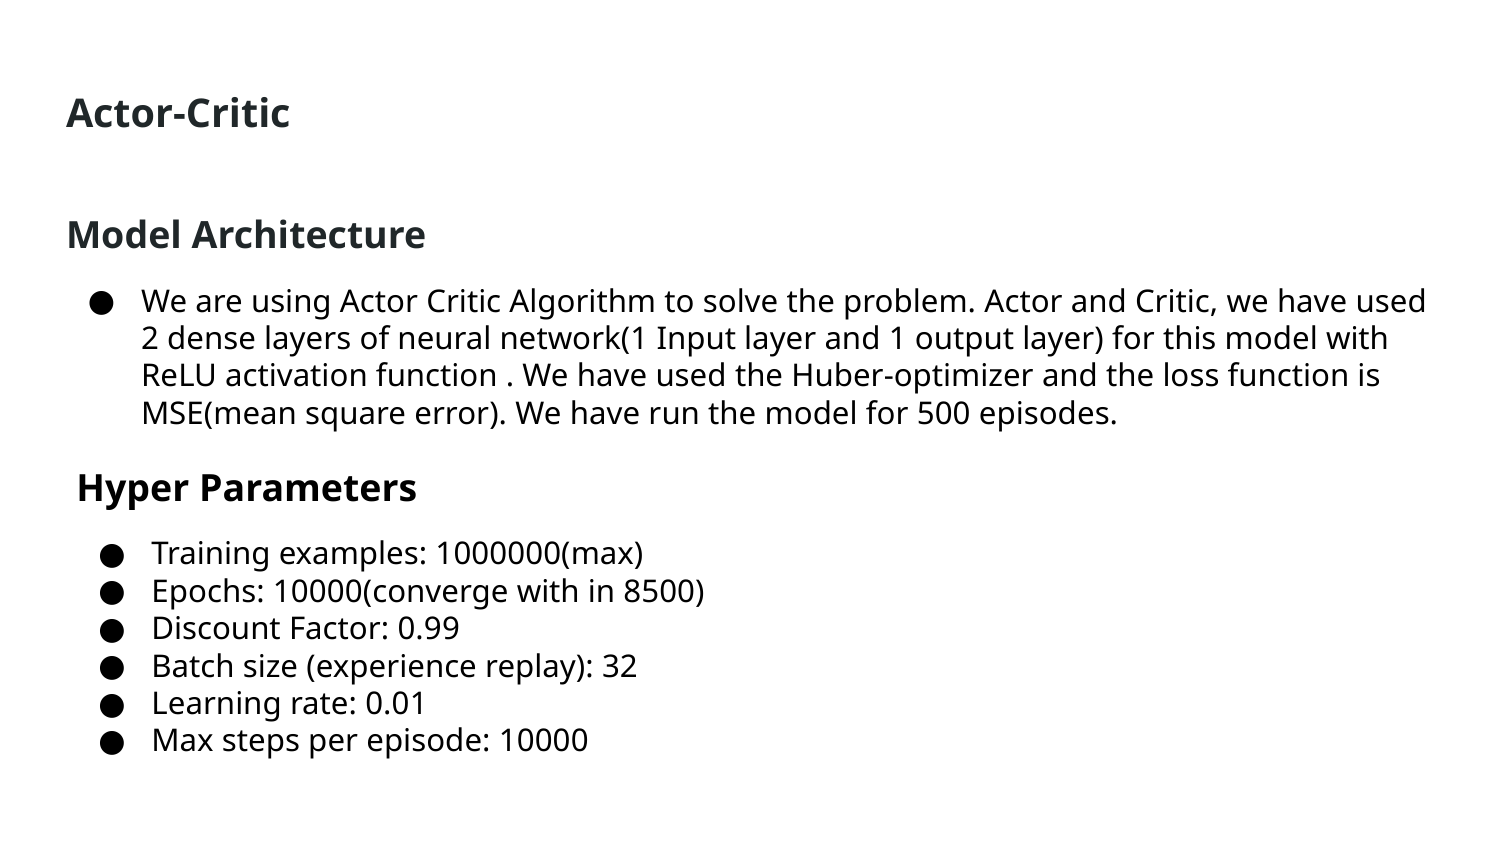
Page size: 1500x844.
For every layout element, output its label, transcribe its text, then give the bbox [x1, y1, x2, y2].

list Model Architecture We are using Actor Critic Algorithm to solve the problem. Actor and Critic, we have used 2 dense layers of neural network(1 Input layer and 1 output layer) for this model with ReLU activation function . We have used the Huber-optimizer and the loss function is MSE(mean square error). We have run the model for 500 episodes. [51, 189, 1467, 393]
title Actor-Critic [51, 72, 1449, 167]
text_box Hyper Parameters Training examples: 1000000(max) Epochs: 10000(converge with in 8500) Discount Factor: 0.99 Batch size (experience replay): 32 Learning rate: 0.01 Max steps per episode: 10000 [61, 441, 1471, 811]
